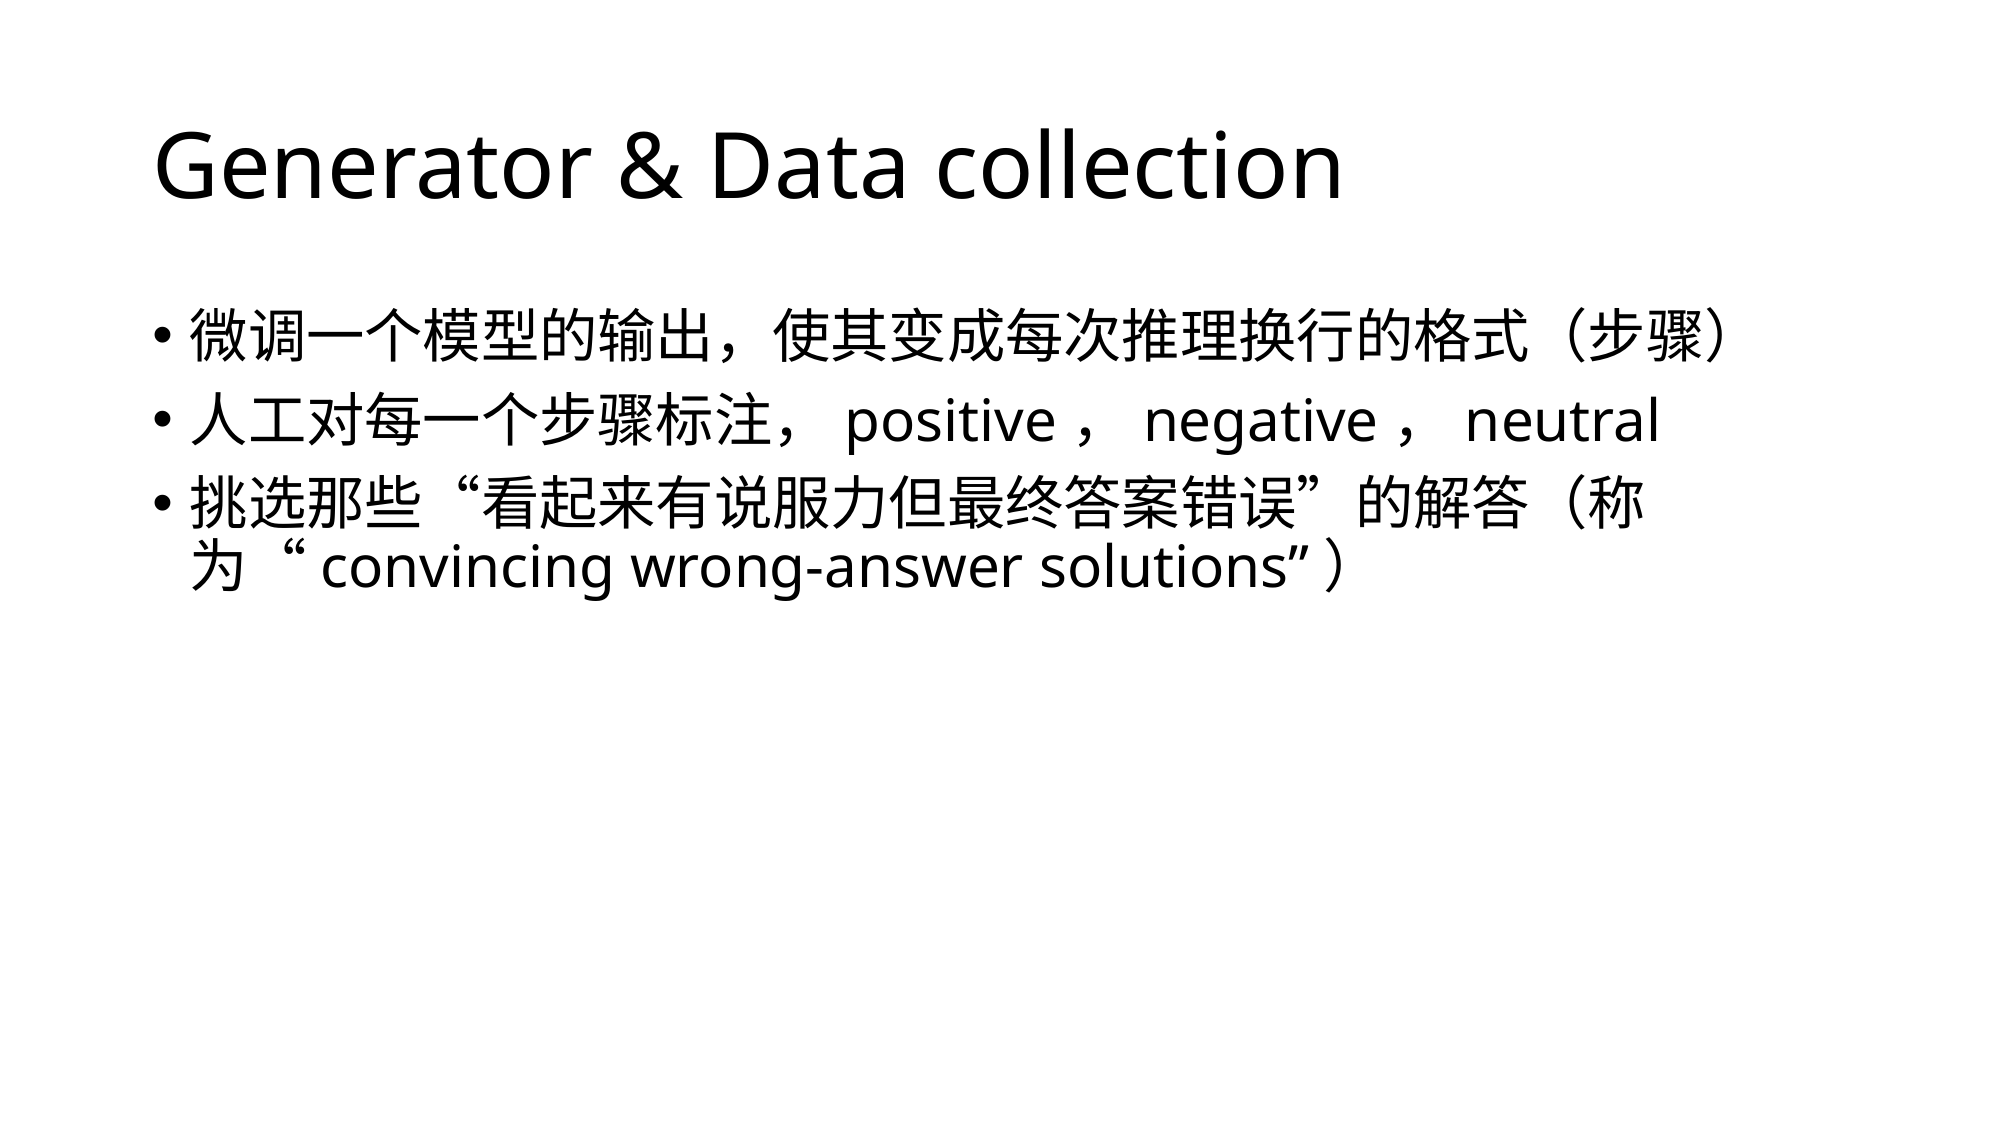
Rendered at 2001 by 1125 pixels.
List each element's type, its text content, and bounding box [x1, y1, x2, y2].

title Generator & Data collection [137, 59, 1863, 278]
list 微调一个模型的输出，使其变成每次推理换行的格式（步骤） 人工对每一个步骤标注，positive，negative，neutral 挑选那些“看起来有说服力但最终答案错误”的解答（称为“convincing wrong-answer solutions”） [137, 299, 1863, 1014]
